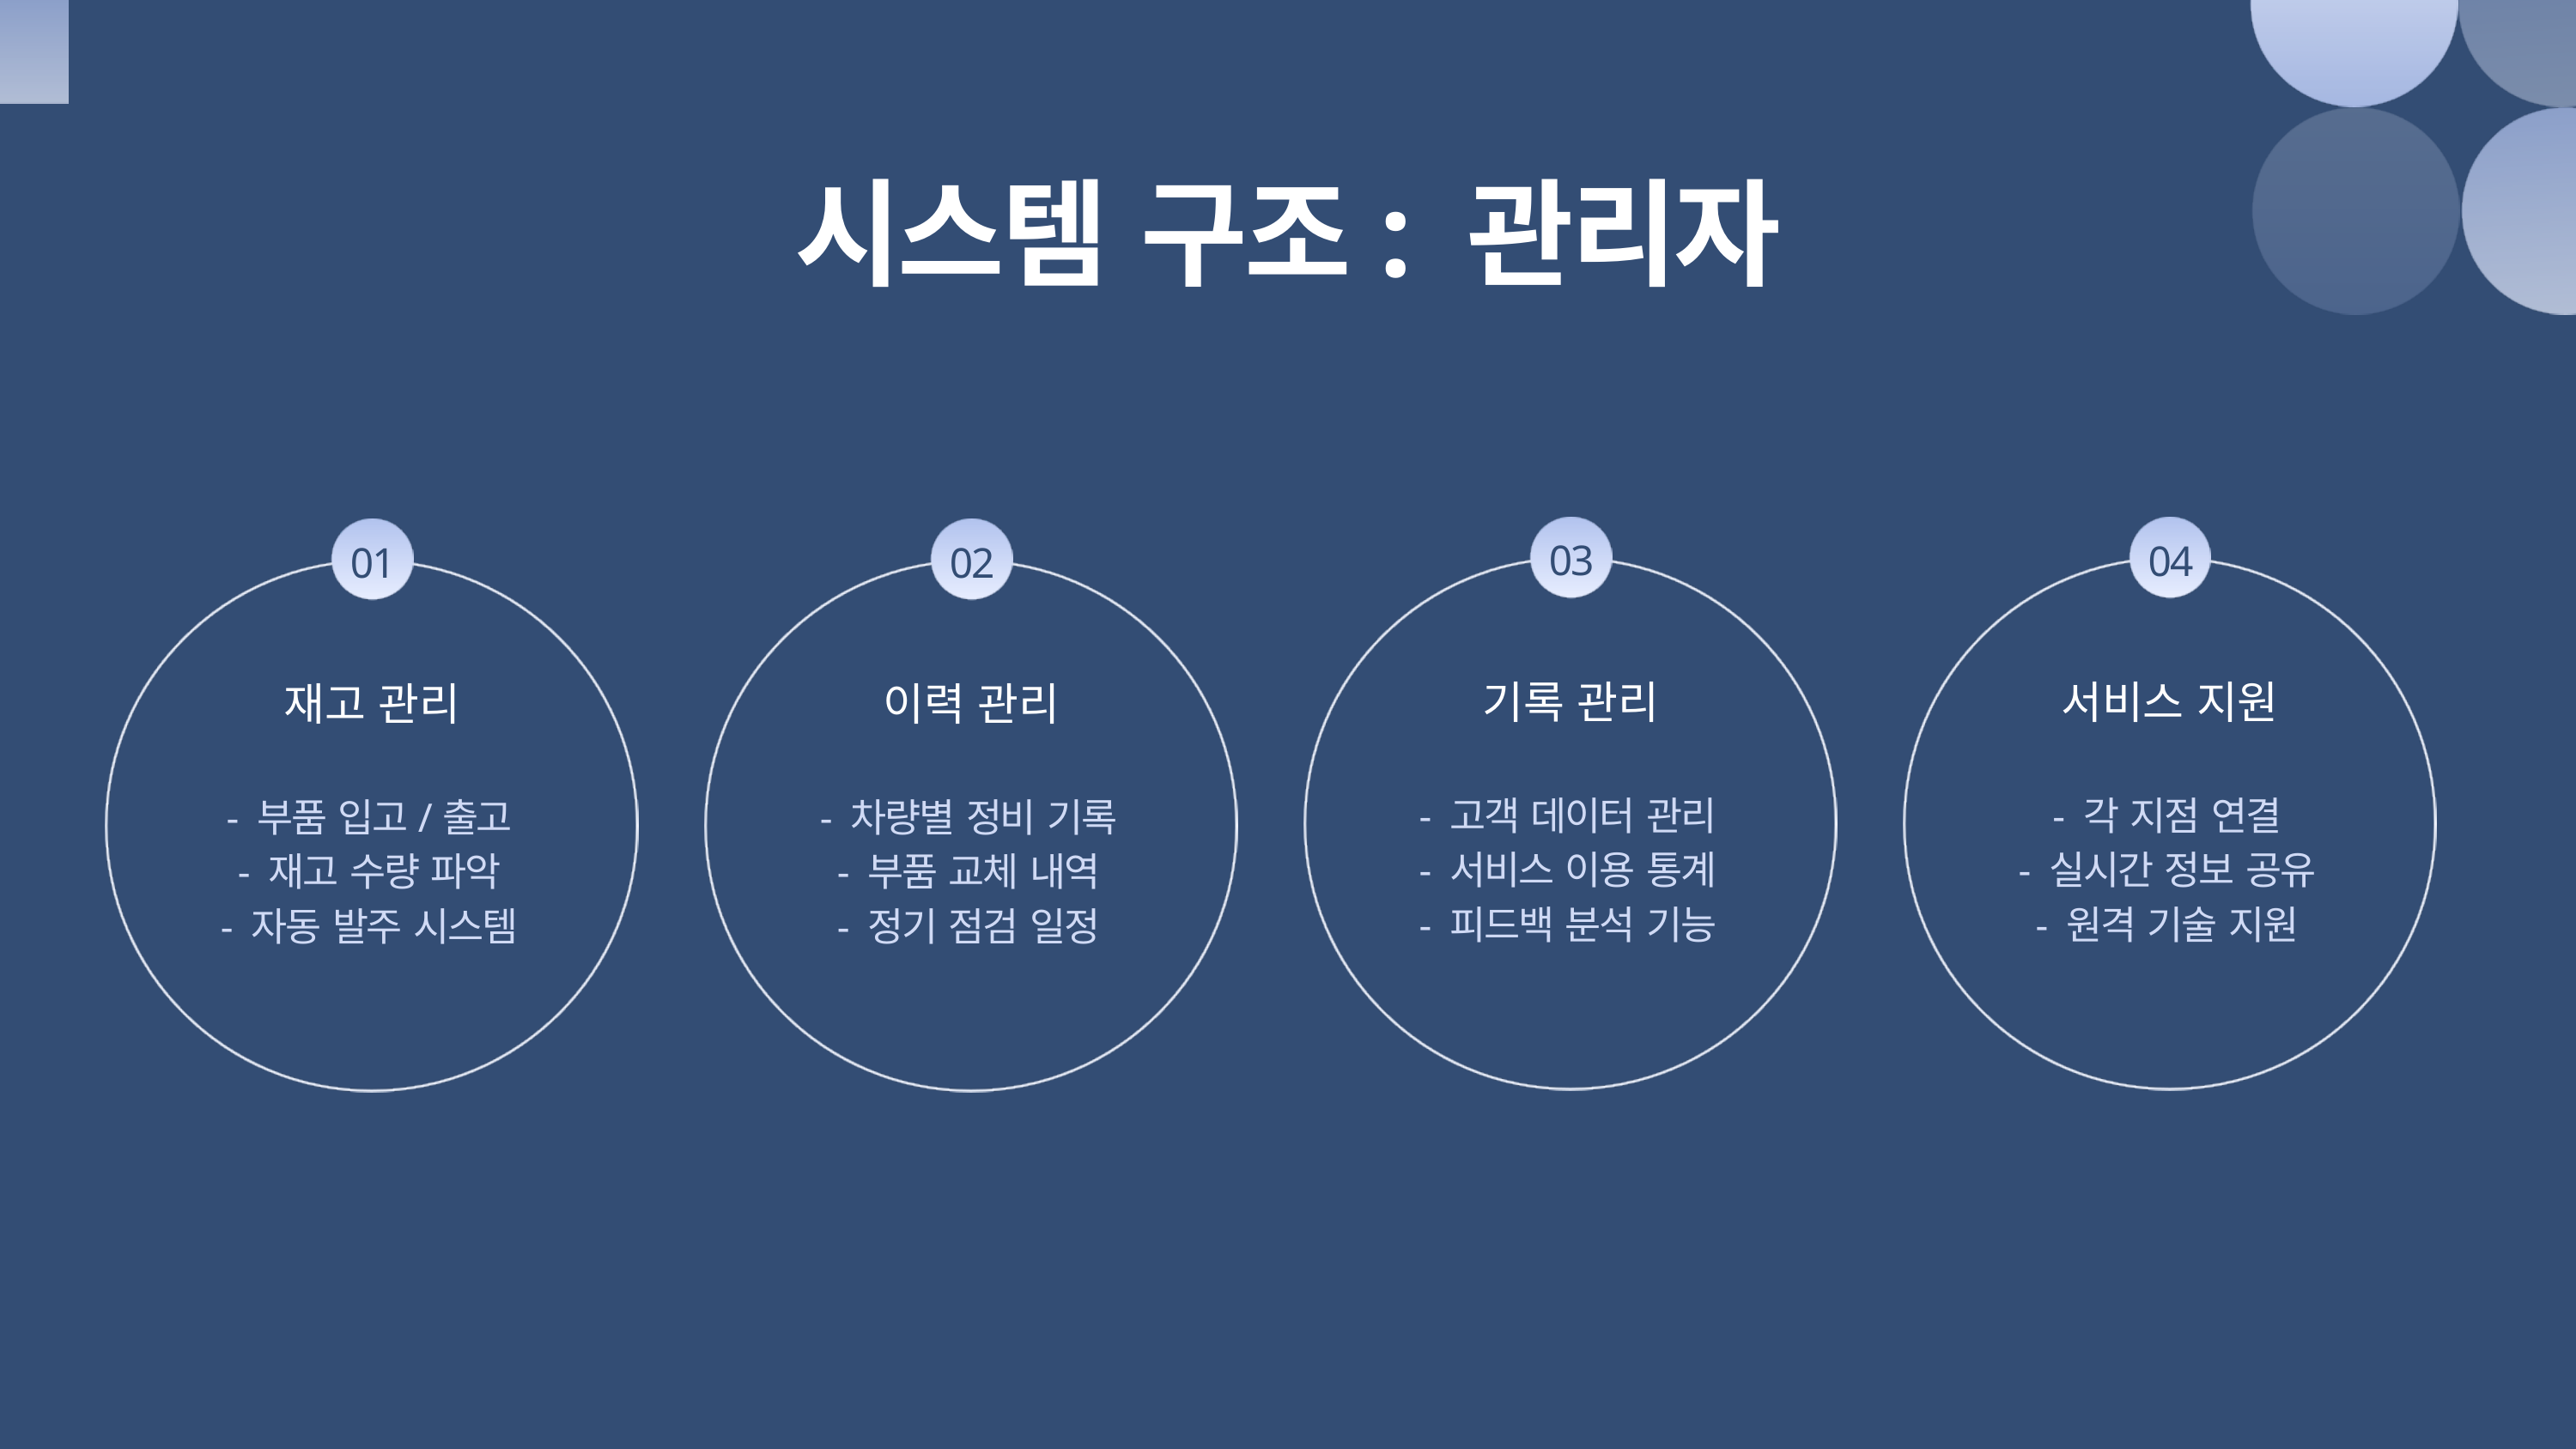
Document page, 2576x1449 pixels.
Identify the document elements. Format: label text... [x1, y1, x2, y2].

picture [2250, 0, 2576, 315]
picture [1303, 516, 1838, 1092]
picture [704, 518, 1238, 1094]
picture [0, 0, 69, 104]
picture [105, 518, 639, 1094]
text_box 시스템 구조: 관리자 [205, 154, 2248, 317]
picture [1903, 516, 2437, 1092]
